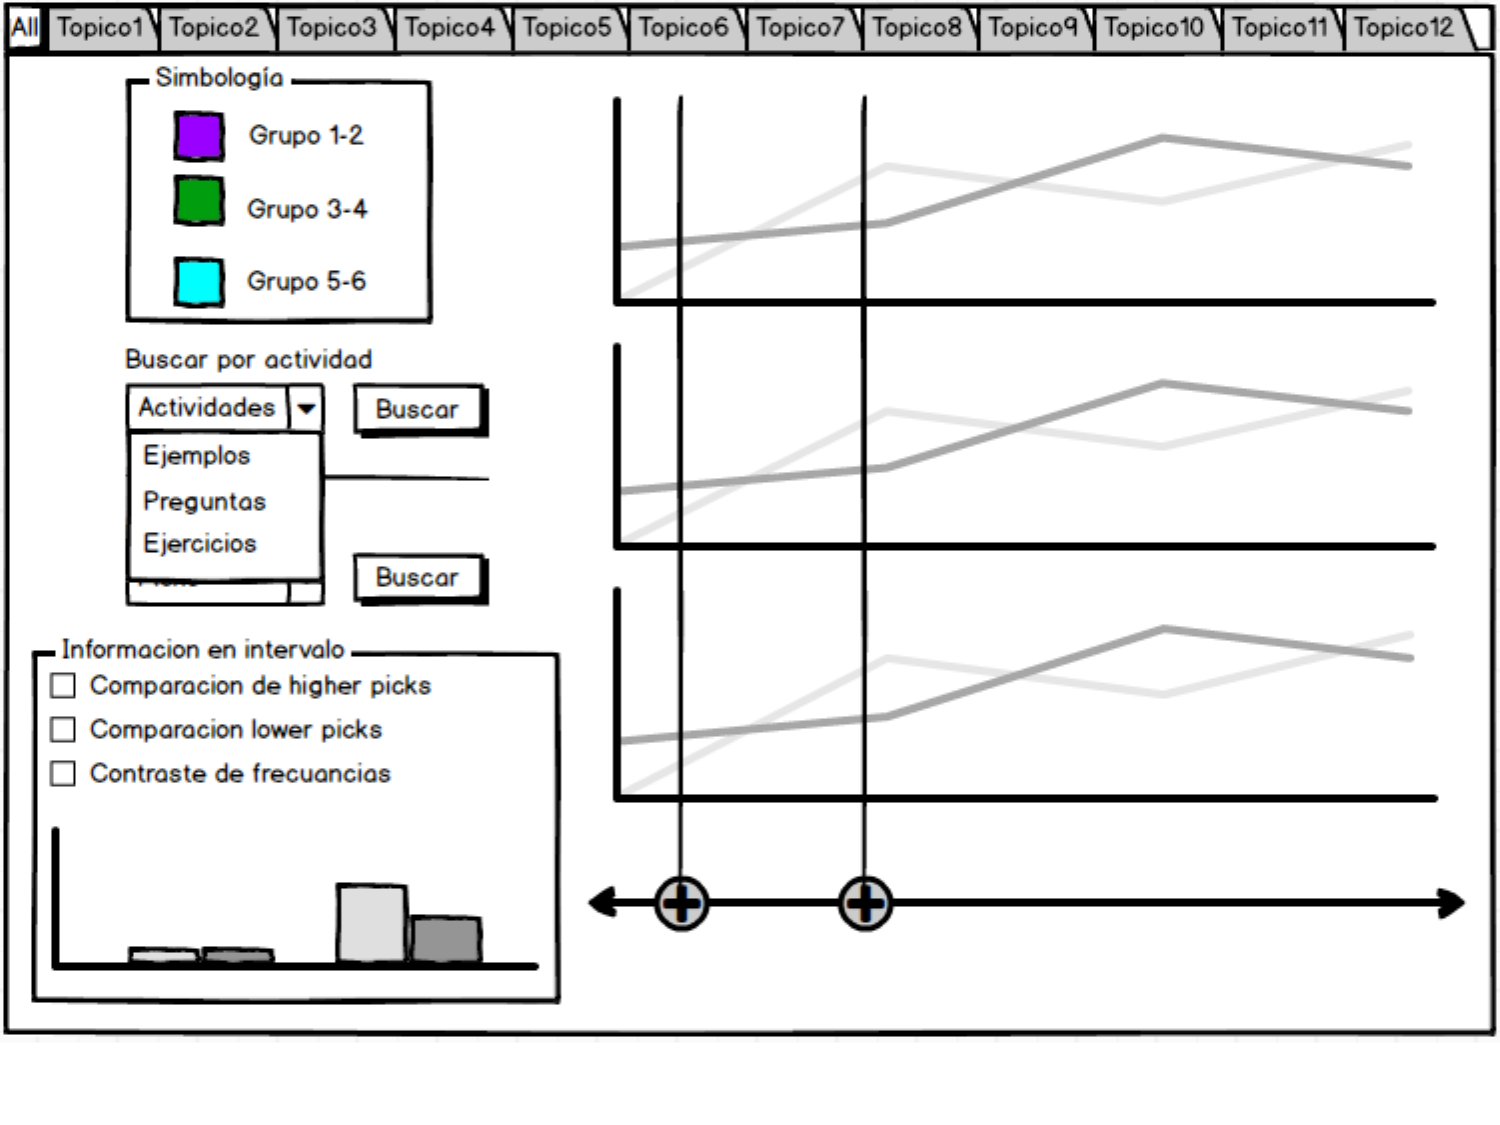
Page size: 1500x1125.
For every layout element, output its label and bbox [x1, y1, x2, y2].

list [0, 0, 1500, 1125]
